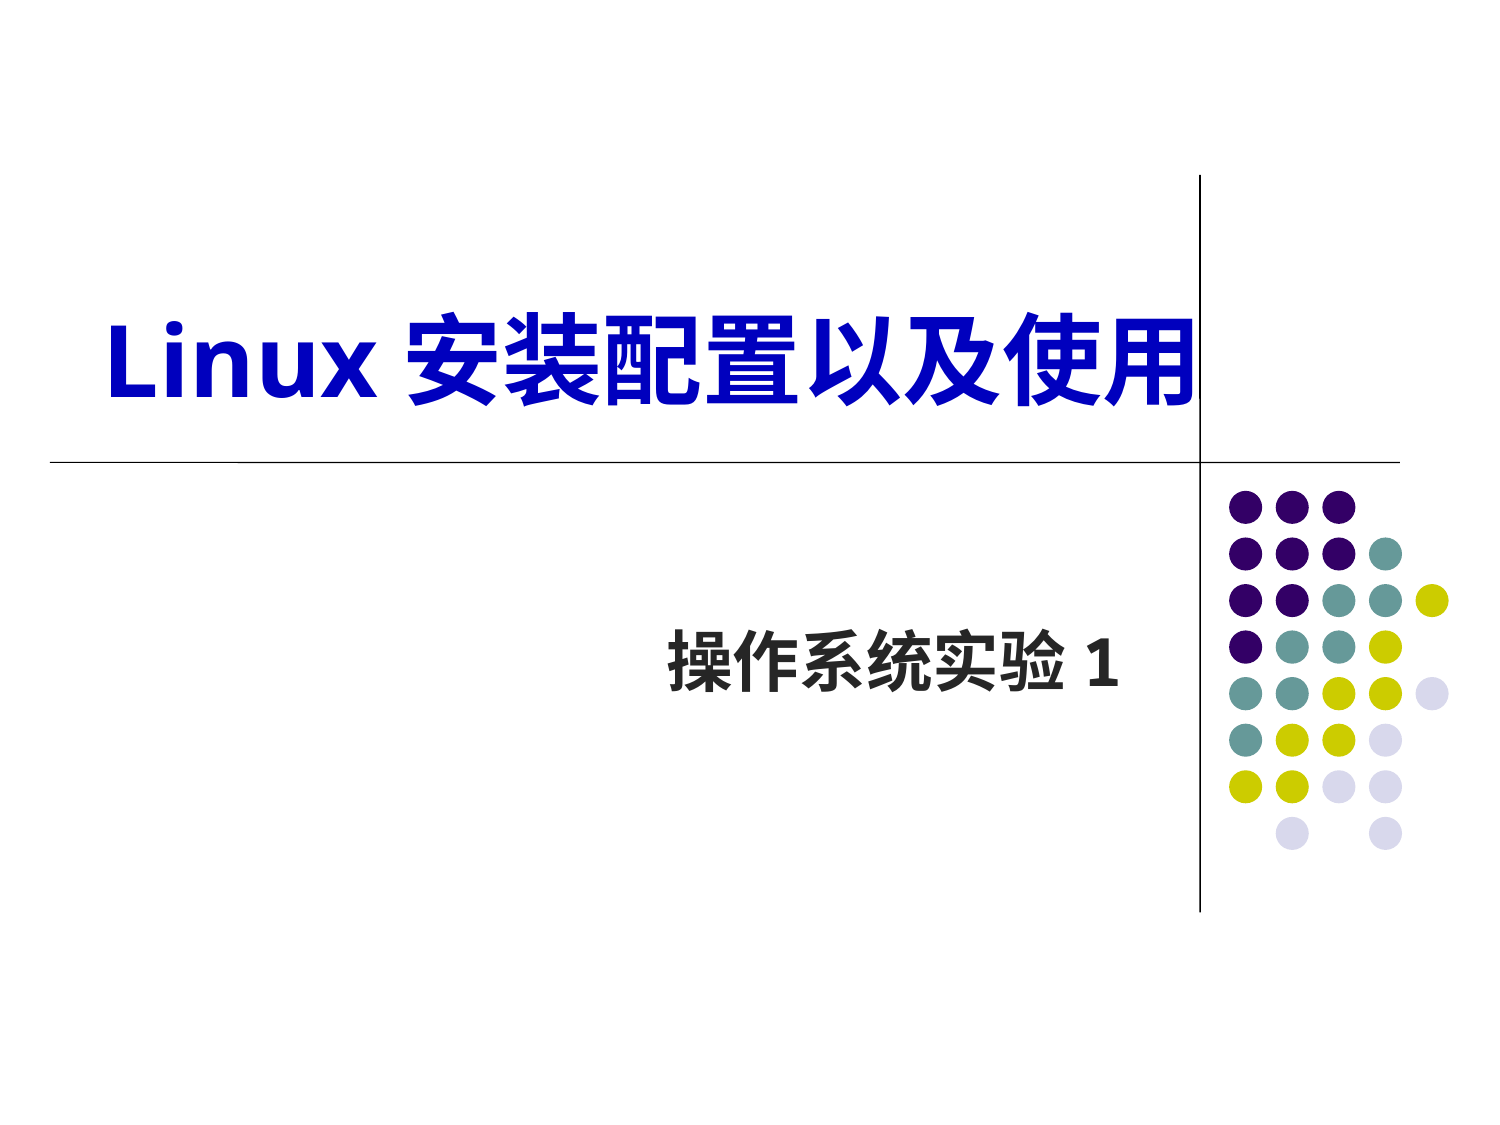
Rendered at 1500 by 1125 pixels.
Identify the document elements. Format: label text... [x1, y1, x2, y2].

title Linux安装配置以及使用 [87, 75, 1374, 425]
subtitle 操作系统实验1 [450, 612, 1138, 700]
